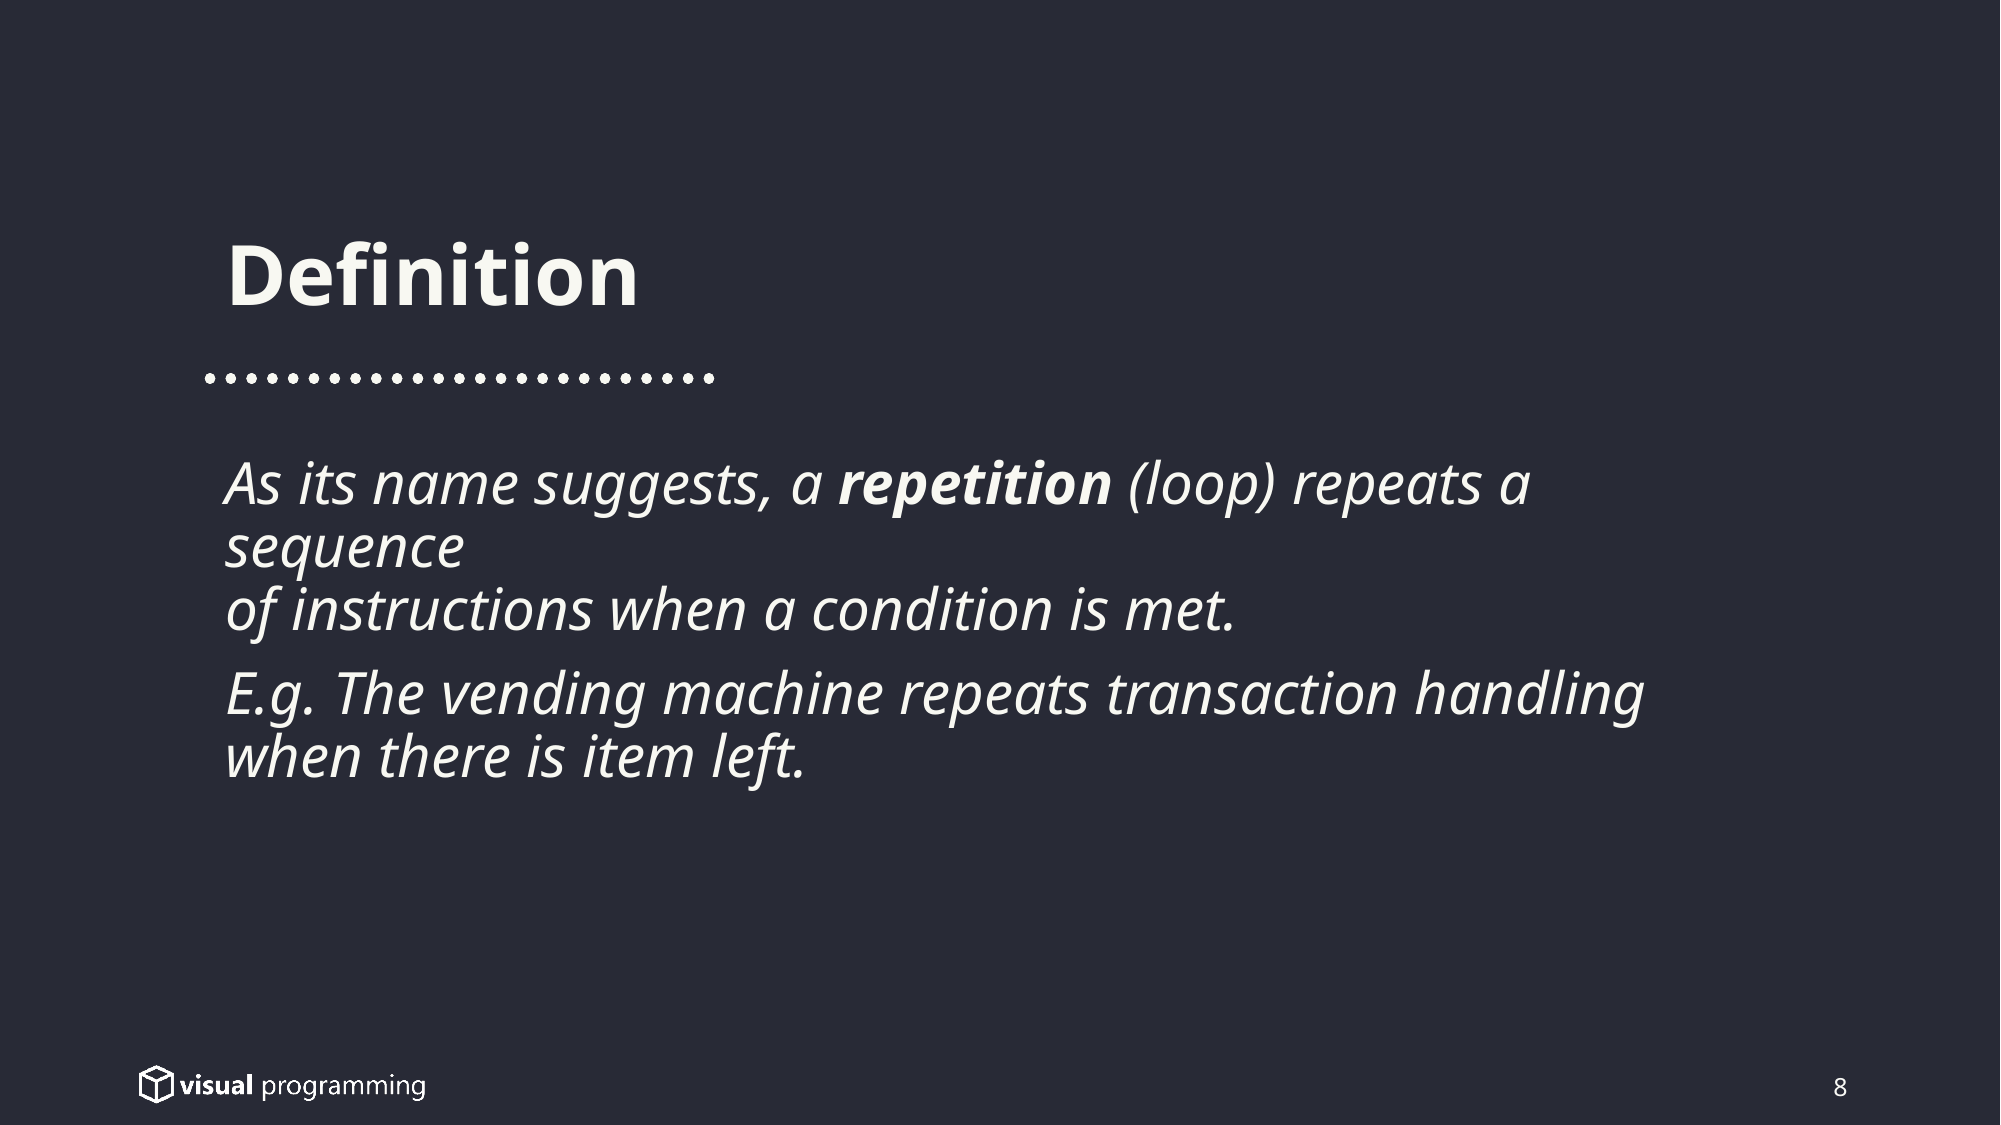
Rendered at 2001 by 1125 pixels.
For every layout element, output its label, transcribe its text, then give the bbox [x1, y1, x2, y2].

picture [137, 1059, 443, 1117]
list Definition [210, 218, 1785, 339]
list As its name suggests, a repetition (loop) repeats a sequence of instructions when a condition is met. E.g. The vending machine repeats transaction handling when there is item left. [210, 449, 1785, 796]
slide_number 8 [1751, 1058, 1863, 1119]
